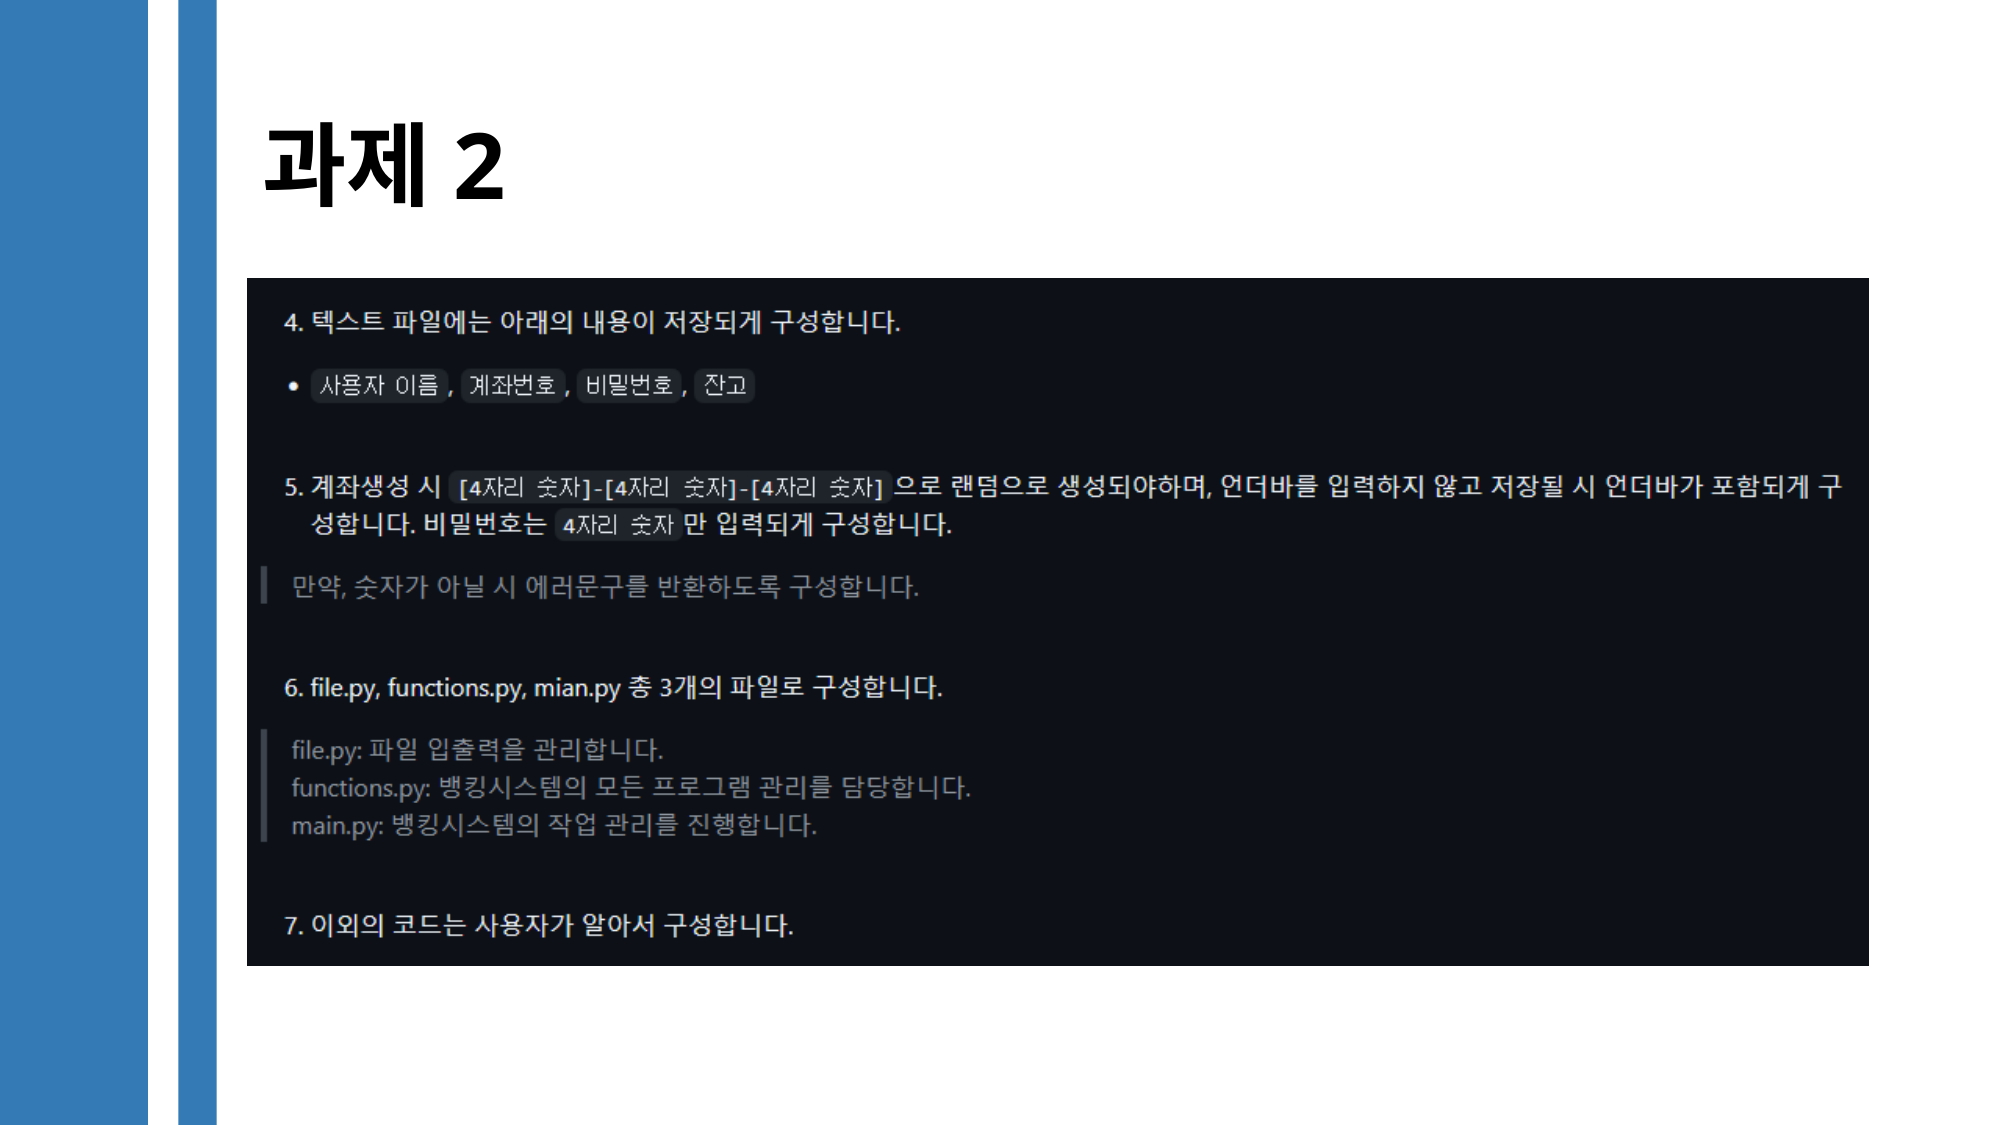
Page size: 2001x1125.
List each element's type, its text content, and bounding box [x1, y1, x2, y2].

text_box [0, 0, 149, 1125]
title 과제2 [247, 61, 1973, 279]
text_box [177, 0, 218, 1125]
picture [246, 278, 1869, 966]
